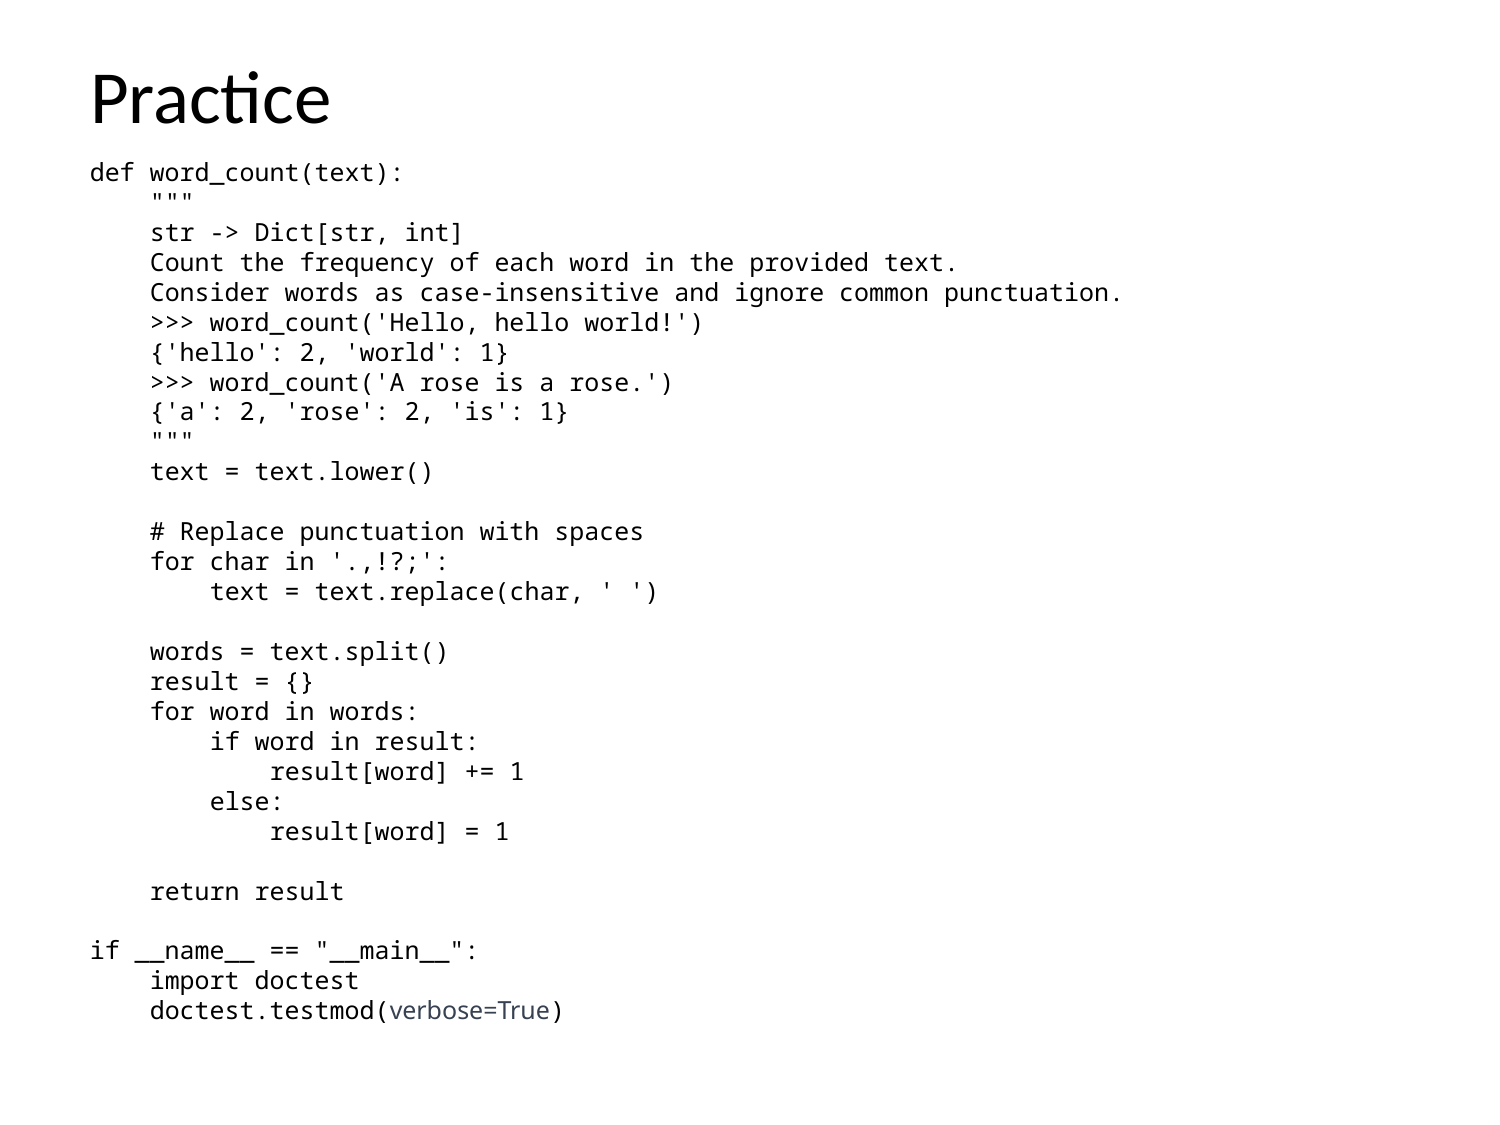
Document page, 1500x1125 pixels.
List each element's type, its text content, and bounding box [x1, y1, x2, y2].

text_box def word_count(text): """ str -> Dict[str, int] Count the frequency of each word in the provided text. Consider words as case-insensitive and ignore common punctuation. >>> word_count('Hello, hello world!') {'hello': 2, 'world': 1} >>> word_count('A rose is a rose.') {'a': 2, 'rose': 2, 'is': 1} """ text = text.lower() # Replace punctuation with spaces for char in '.,!?;': text = text.replace(char, ' ') words = text.split() result = {} for word in words: if word in result: result[word] += 1 else: result[word] = 1 return result if __name__ == "__main__": import doctest doctest.testmod(verbose=True) [75, 148, 1393, 1032]
title Practice [75, 0, 1425, 188]
